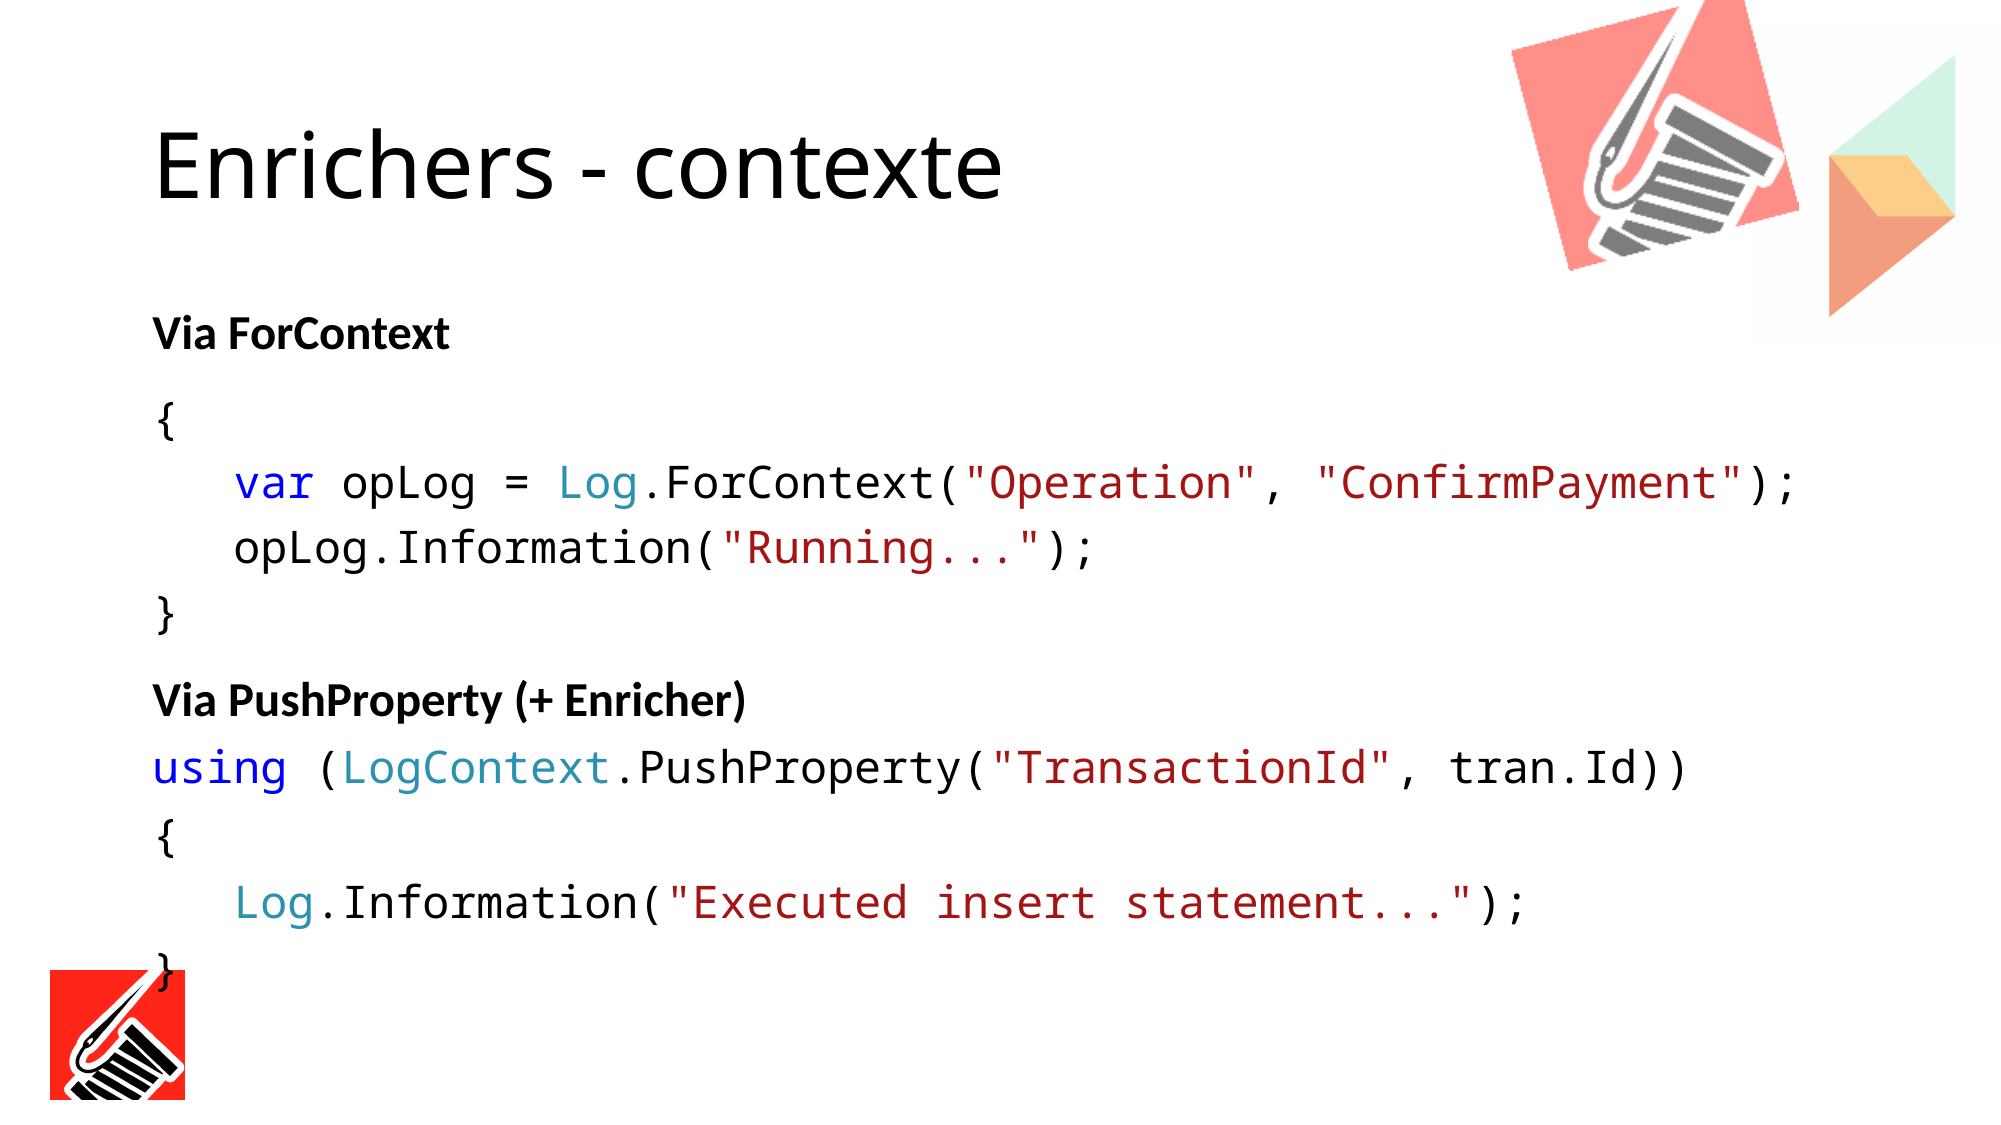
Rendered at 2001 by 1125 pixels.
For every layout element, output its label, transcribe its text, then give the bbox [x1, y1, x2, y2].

title Enrichers - contexte [137, 59, 1863, 278]
list Via ForContext { var opLog = Log.ForContext("Operation", "ConfirmPayment"); opLog.Information("Running..."); } Via PushProperty (+ Enricher) using (LogContext.PushProperty("TransactionId", tran.Id)) { Log.Information("Executed insert statement..."); } [137, 299, 1863, 1014]
picture [50, 970, 185, 1100]
